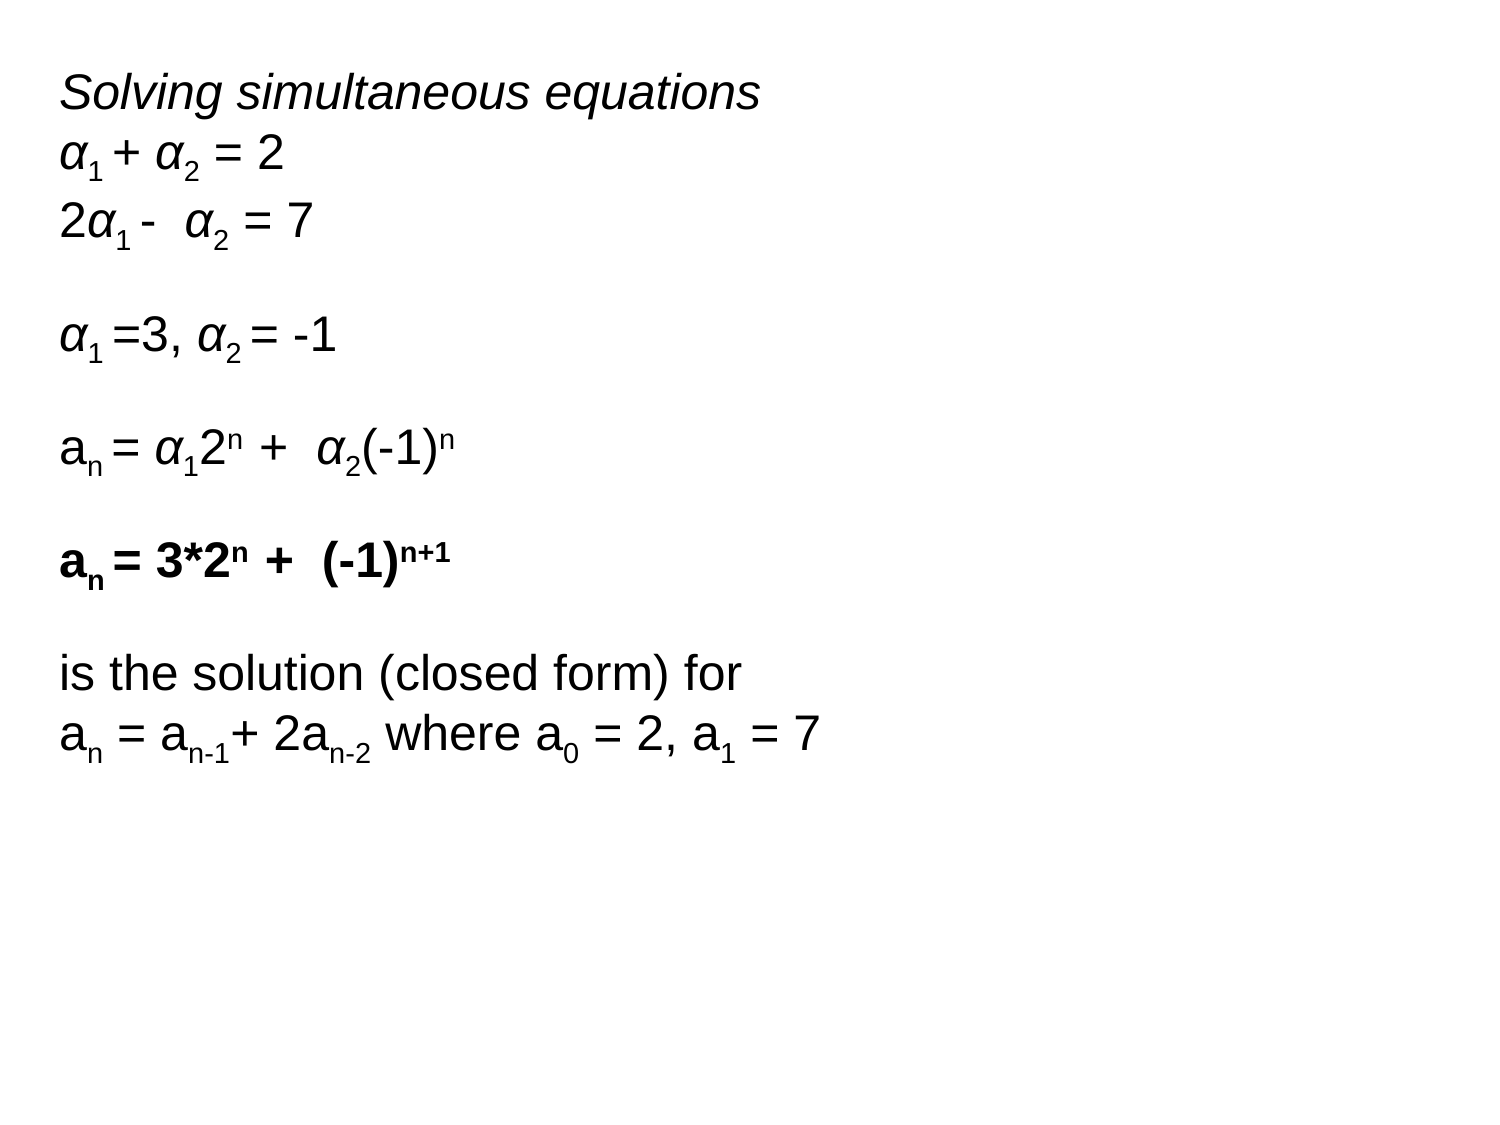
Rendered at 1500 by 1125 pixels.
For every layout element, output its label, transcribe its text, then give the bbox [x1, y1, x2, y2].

text_box Solving simultaneous equations α1 + α2 = 2 2α1 - α2 = 7 α1 =3, α2 = -1 an = α12n + α2(-1)n an = 3*2n + (-1)n+1 is the solution (closed form) for an = an-1+ 2an-2 where a0 = 2, a1 = 7 [44, 44, 1455, 1017]
